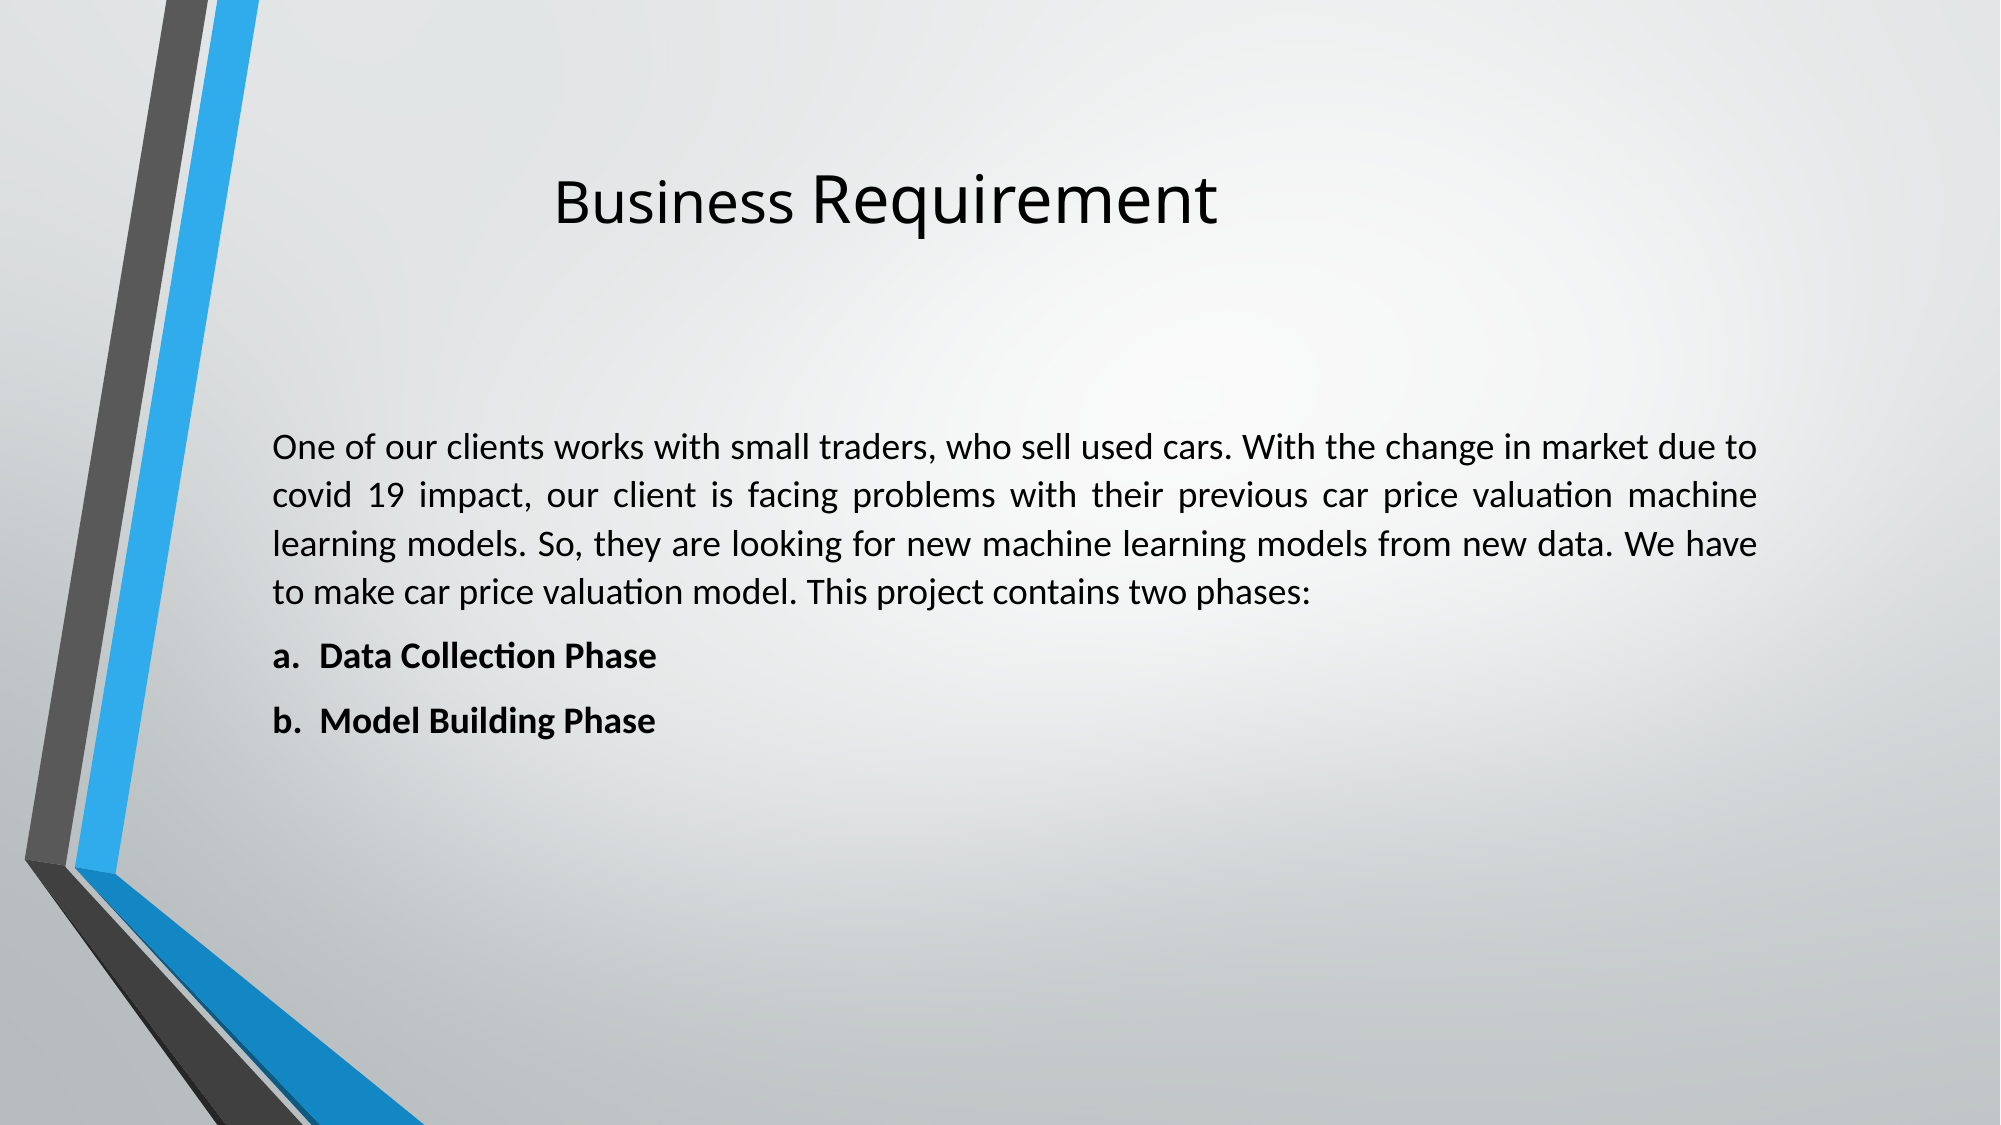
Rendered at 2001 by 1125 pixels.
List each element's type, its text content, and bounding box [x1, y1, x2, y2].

text_box Business Requirement [539, 149, 1369, 245]
text_box One of our clients works with small traders, who sell used cars. With the change in market due to covid 19 impact, our client is facing problems with their previous car price valuation machine learning models. So, they are looking for new machine learning models from new data. We have to make car price valuation model. This project contains two phases: Data Collection Phase Model Building Phase [182, 411, 1775, 749]
